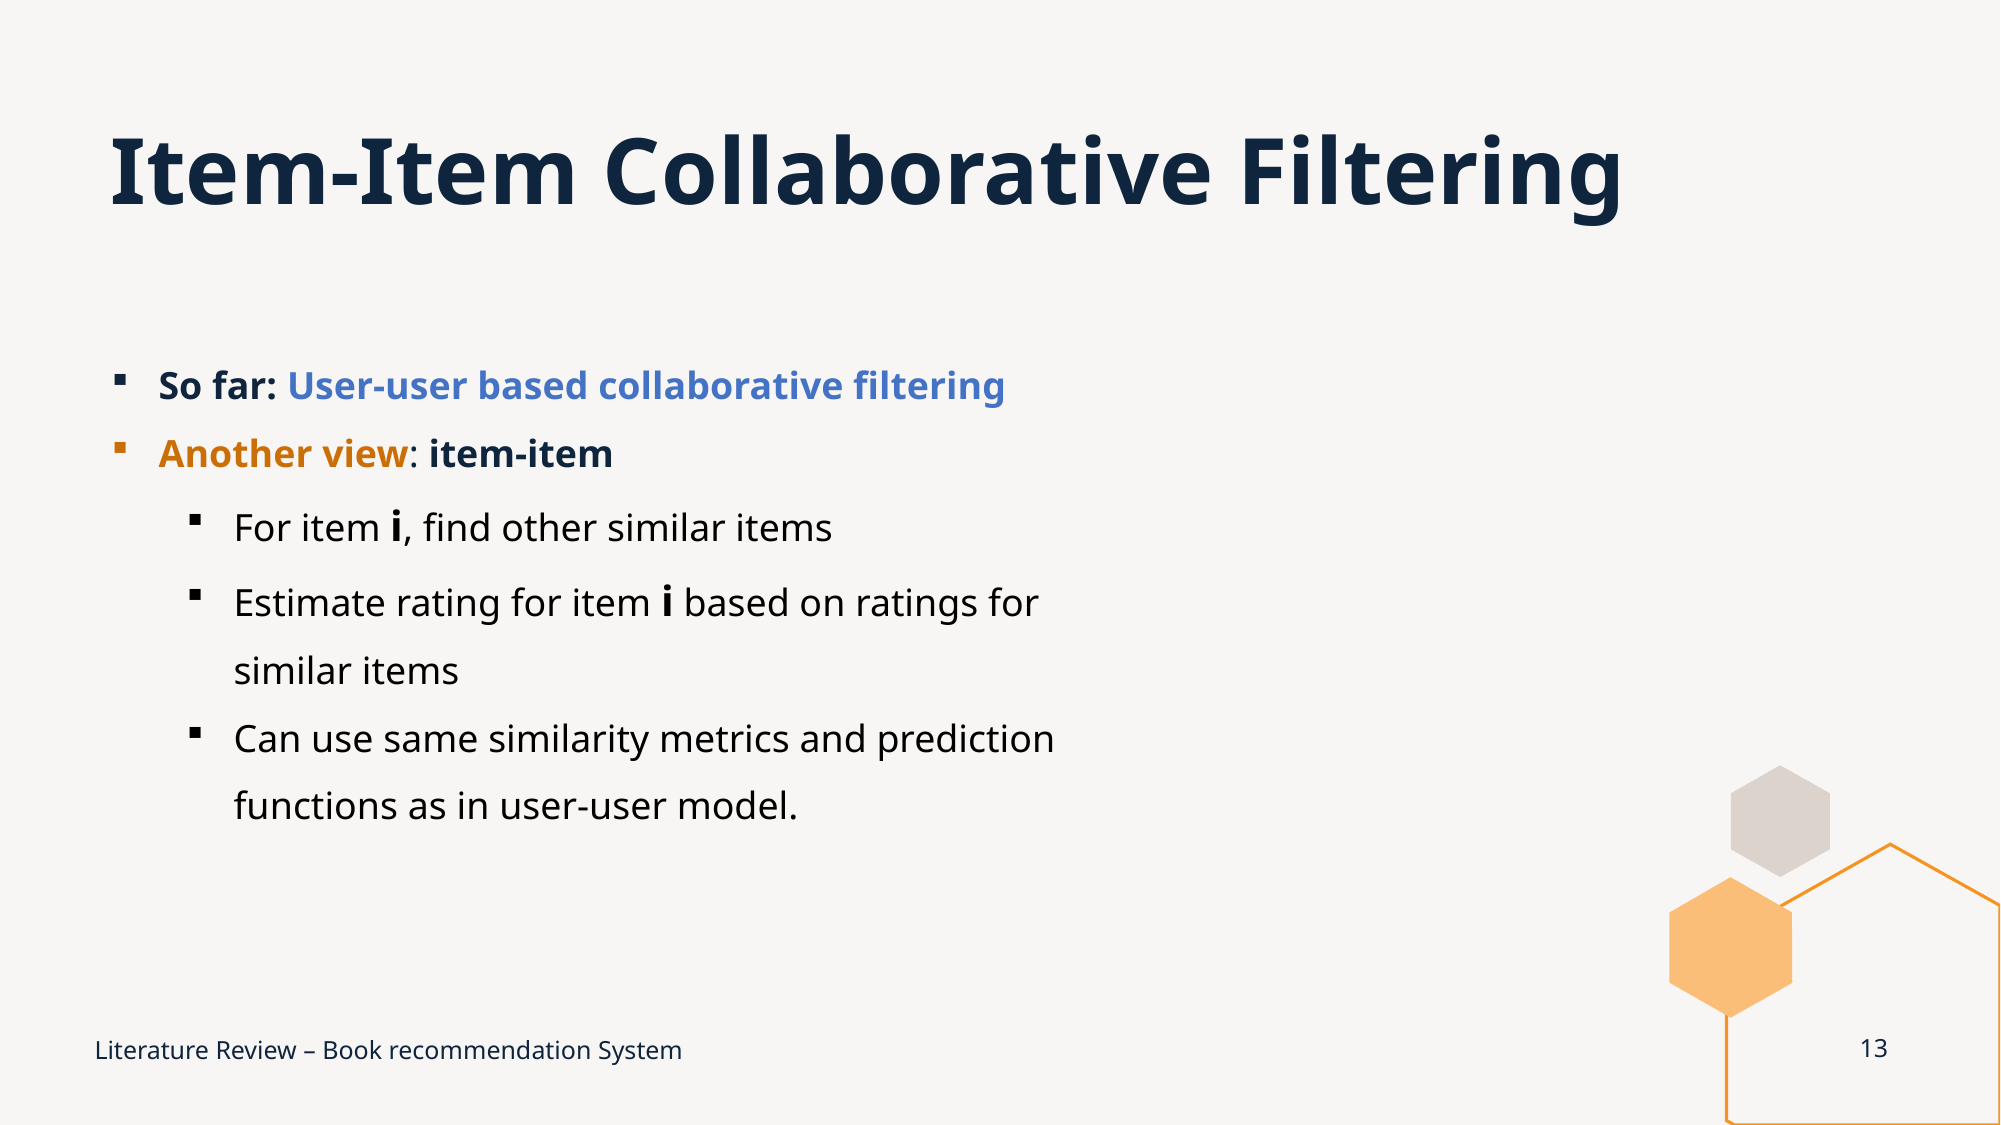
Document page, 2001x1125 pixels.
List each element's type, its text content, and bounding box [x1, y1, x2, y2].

slide_number 13 [1836, 1020, 1912, 1080]
footer Literature Review – Book recommendation System [79, 1020, 755, 1080]
title Item-Item Collaborative Filtering [95, 118, 1760, 243]
text_box So far: User-user based collaborative filtering Another view: item-item For item i, find other similar items Estimate rating for item i based on ratings for similar items Can use same similarity metrics and prediction functions as in user-user model. [96, 332, 1152, 995]
